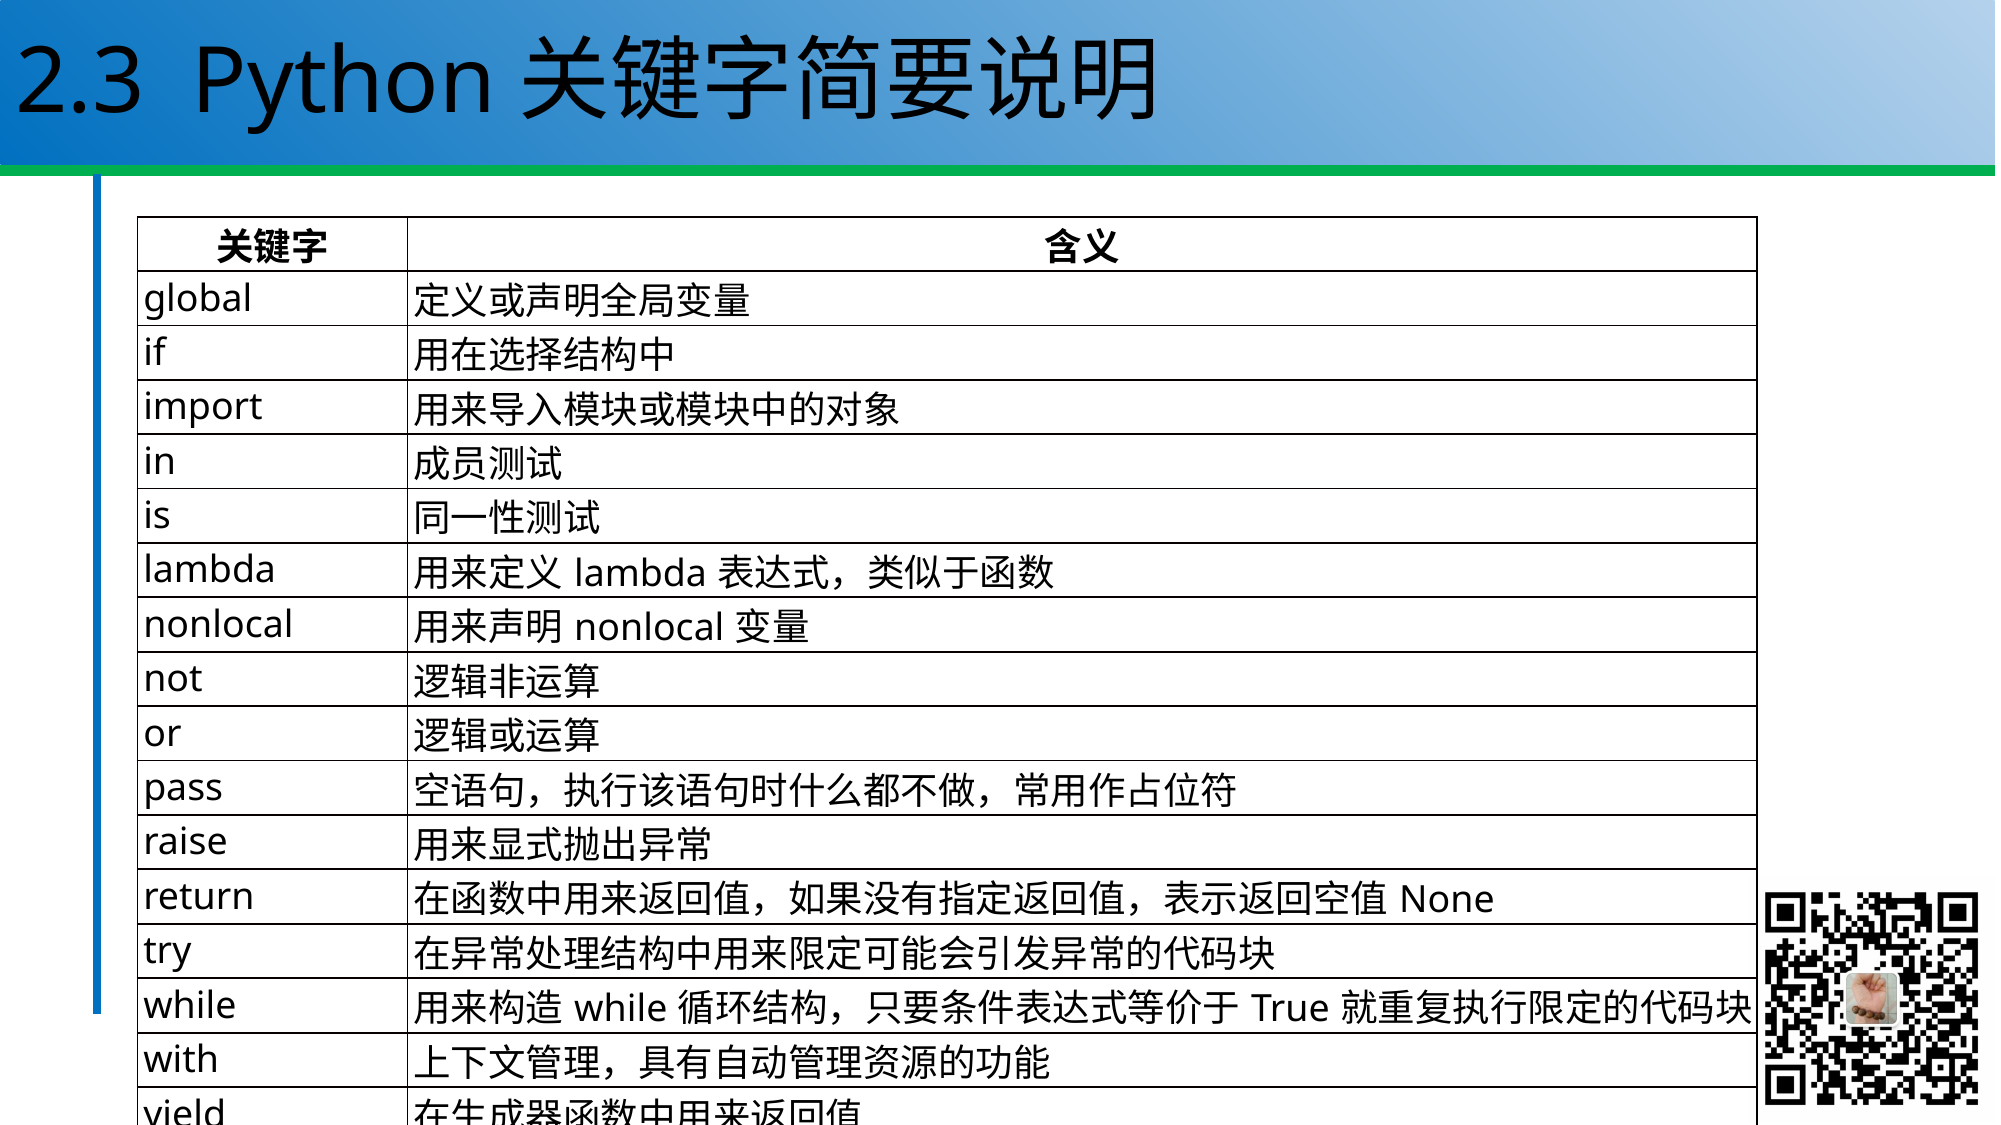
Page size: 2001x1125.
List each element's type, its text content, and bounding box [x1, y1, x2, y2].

title 2.3 Python关键字简要说明 [0, 0, 1995, 165]
table_cell is [138, 489, 407, 542]
table_cell 同一性测试 [408, 489, 1756, 542]
table_cell 在生成器函数中用来返回值 [408, 1088, 1756, 1125]
table_cell while [138, 979, 407, 1032]
table_cell 用在选择结构中 [408, 326, 1756, 379]
table_cell 用来导入模块或模块中的对象 [408, 381, 1756, 433]
table_cell with [138, 1034, 407, 1086]
table_cell raise [138, 816, 407, 868]
table_cell or [138, 707, 407, 760]
table_cell import [138, 381, 407, 433]
table_cell 在异常处理结构中用来限定可能会引发异常的代码块 [408, 925, 1756, 977]
table_cell 上下文管理，具有自动管理资源的功能 [408, 1034, 1756, 1086]
table_cell if [138, 326, 407, 379]
table_cell 成员测试 [408, 435, 1756, 488]
table_cell 用来构造while循环结构，只要条件表达式等价于True就重复执行限定的代码块 [408, 979, 1756, 1032]
table_header 含义 [408, 218, 1756, 270]
table_cell 逻辑非运算 [408, 653, 1756, 705]
table_cell pass [138, 761, 407, 814]
table_cell 定义或声明全局变量 [408, 272, 1756, 325]
table_cell 空语句，执行该语句时什么都不做，常用作占位符 [408, 761, 1756, 814]
table_cell 在函数中用来返回值，如果没有指定返回值，表示返回空值None [408, 870, 1756, 923]
table_header 关键字 [138, 218, 407, 270]
slide_number 44 [1758, 1042, 1863, 1103]
table_cell in [138, 435, 407, 488]
table_cell 逻辑或运算 [408, 707, 1756, 760]
table_cell yield [138, 1088, 407, 1125]
table_cell nonlocal [138, 598, 407, 651]
table_cell try [138, 925, 407, 977]
table_cell global [138, 272, 407, 325]
table_cell 用来定义lambda表达式，类似于函数 [408, 544, 1756, 596]
table_cell lambda [138, 544, 407, 596]
table_cell 用来声明nonlocal变量 [408, 598, 1756, 651]
table_cell 用来显式抛出异常 [408, 816, 1756, 868]
table_cell not [138, 653, 407, 705]
table_cell return [138, 870, 407, 923]
picture [1758, 875, 1995, 1122]
